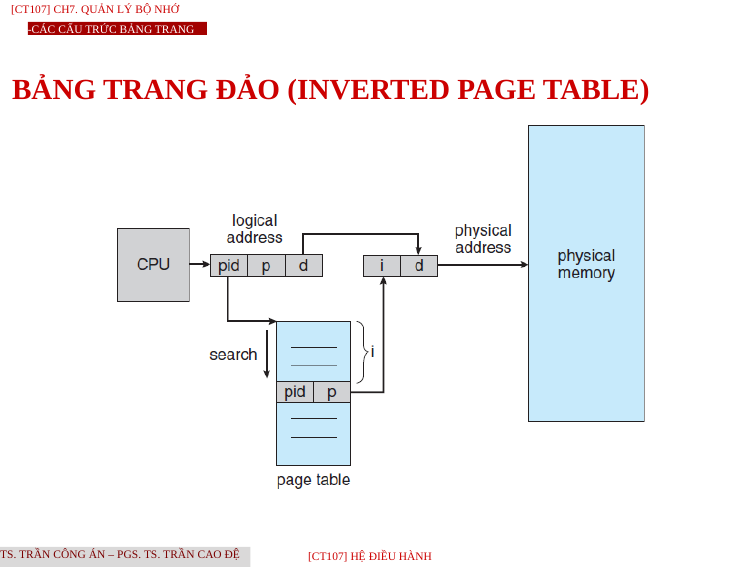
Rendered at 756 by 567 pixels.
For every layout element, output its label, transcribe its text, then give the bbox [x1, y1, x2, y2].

picture [110, 120, 654, 493]
text_box TS. Trần Công Án – PGS. TS. Trần Cao Đệ [0, 546, 251, 567]
text_box BẢNG TRANG ĐẢO (INVERTED PAGE TABLE) [11, 70, 637, 110]
text_box [CT107] HỆ điều hành [308, 548, 449, 567]
text_box -Các cấu TRỨC bảng trang [27, 21, 207, 35]
text_box [CT107] Ch7. Quản lý bộ nhớ [10, 1, 211, 19]
